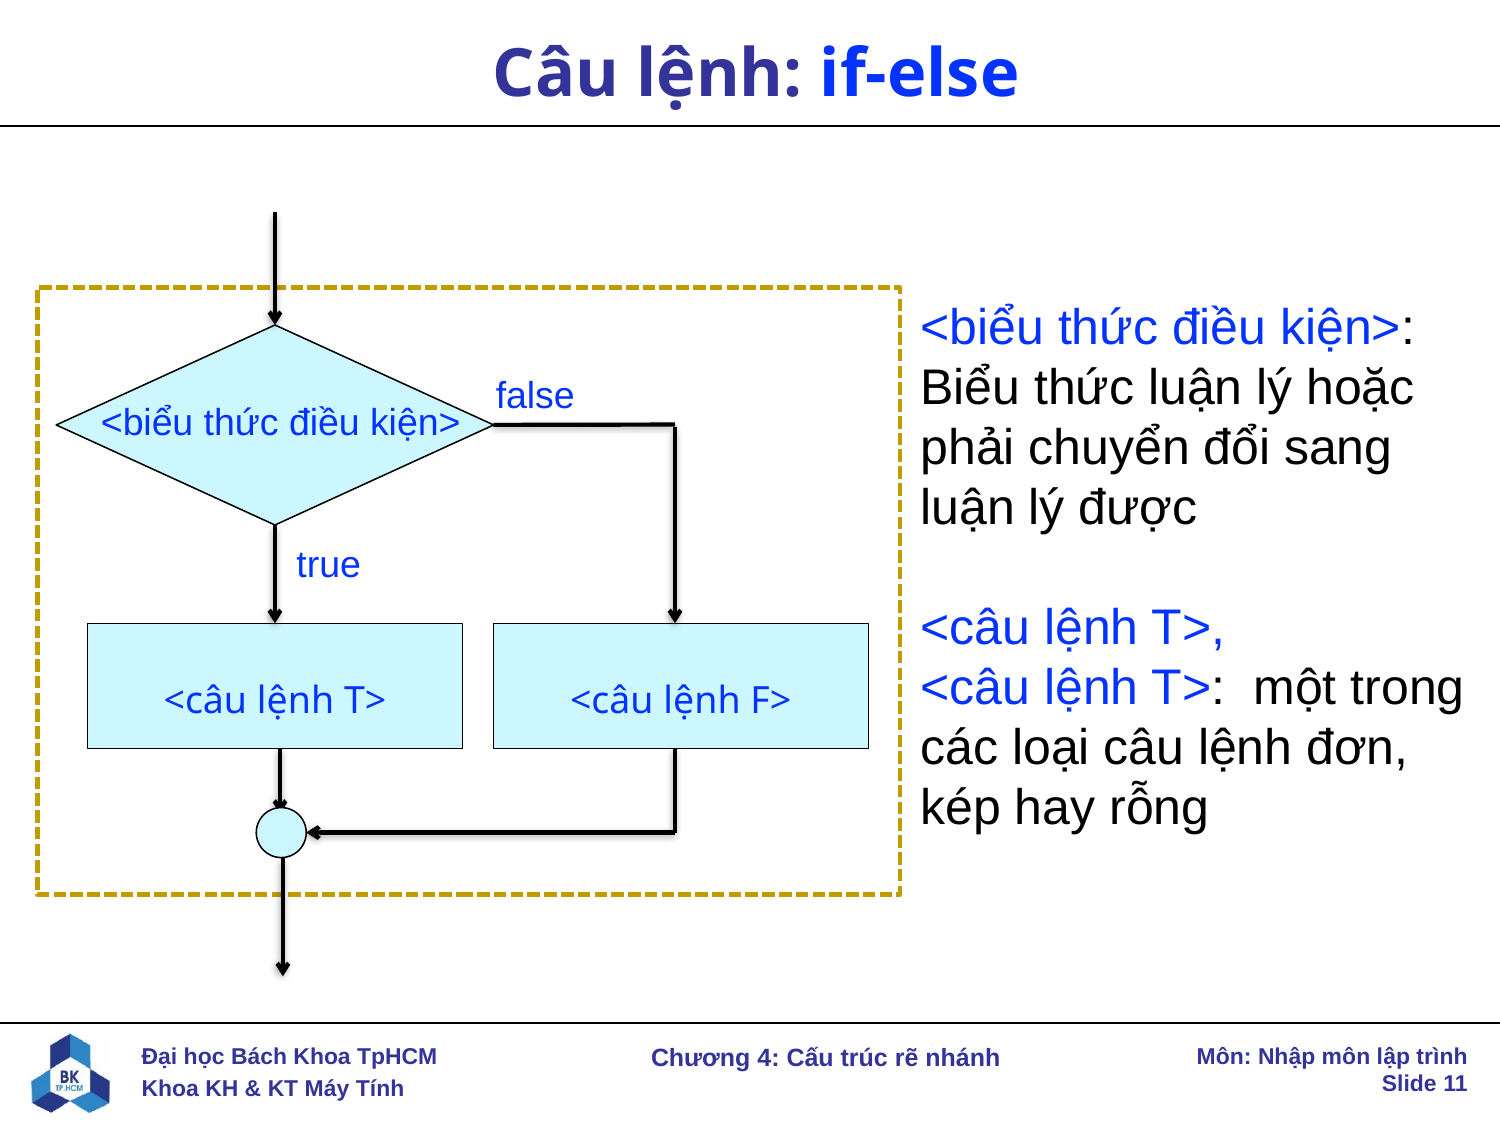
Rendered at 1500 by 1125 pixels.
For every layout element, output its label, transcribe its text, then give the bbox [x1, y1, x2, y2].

title Câu lệnh: if-else [50, 12, 1463, 126]
text_box <biểu thức điều kiện>: Biểu thức luận lý hoặc phải chuyển đổi sang luận lý được <câu lệnh T>, <câu lệnh T>: một trong các loại câu lệnh đơn, kép hay rỗng [905, 287, 1488, 843]
picture [31, 1033, 110, 1113]
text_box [37, 212, 901, 977]
